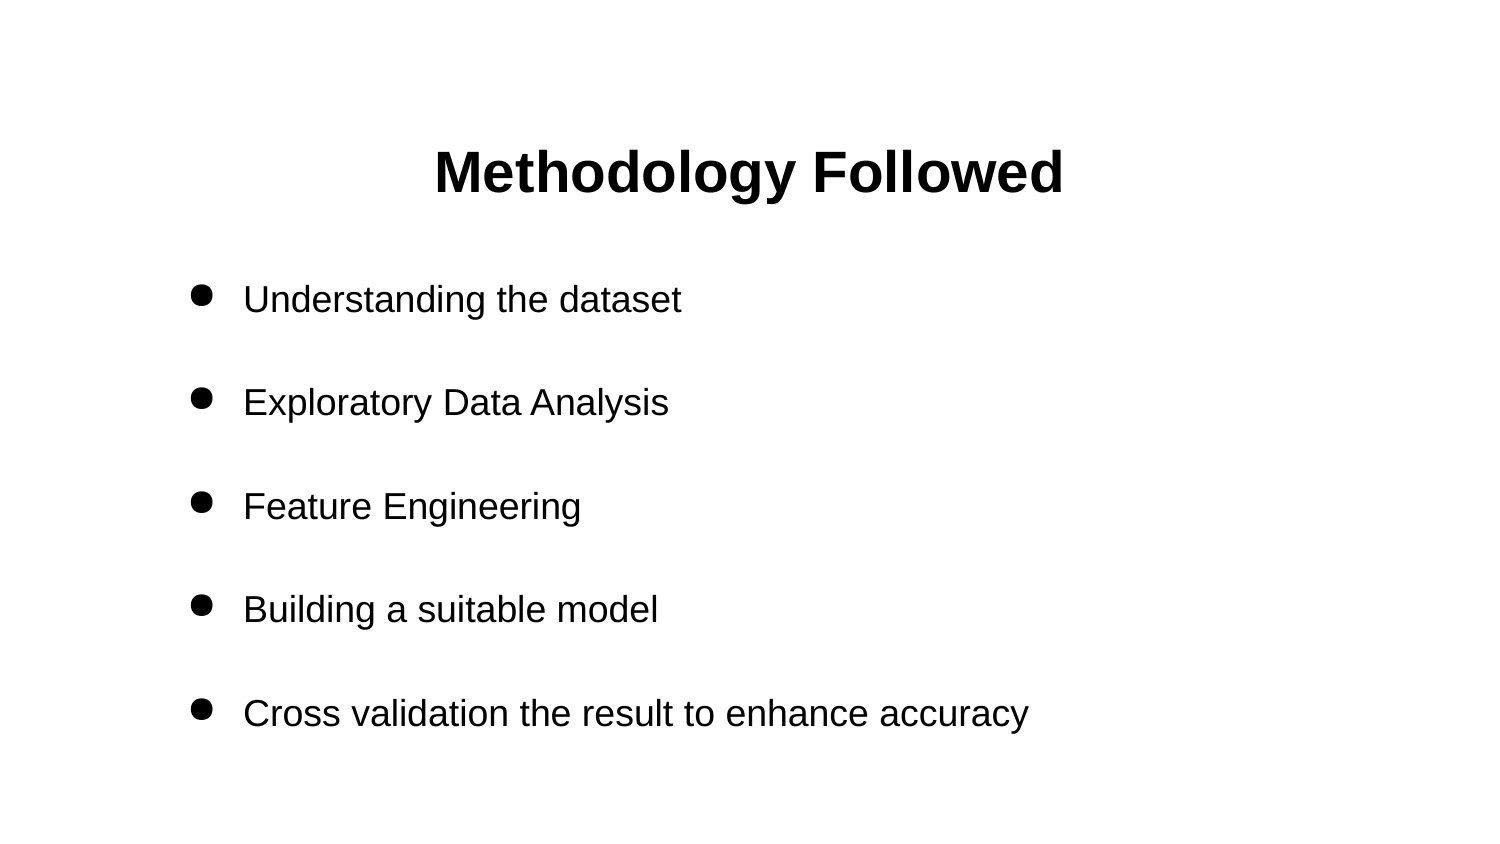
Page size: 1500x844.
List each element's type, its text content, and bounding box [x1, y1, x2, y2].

subtitle Understanding the dataset Exploratory Data Analysis Feature Engineering Building a suitable model Cross validation the result to enhance accuracy [153, 253, 1435, 749]
title Methodology Followed [51, 39, 1449, 220]
